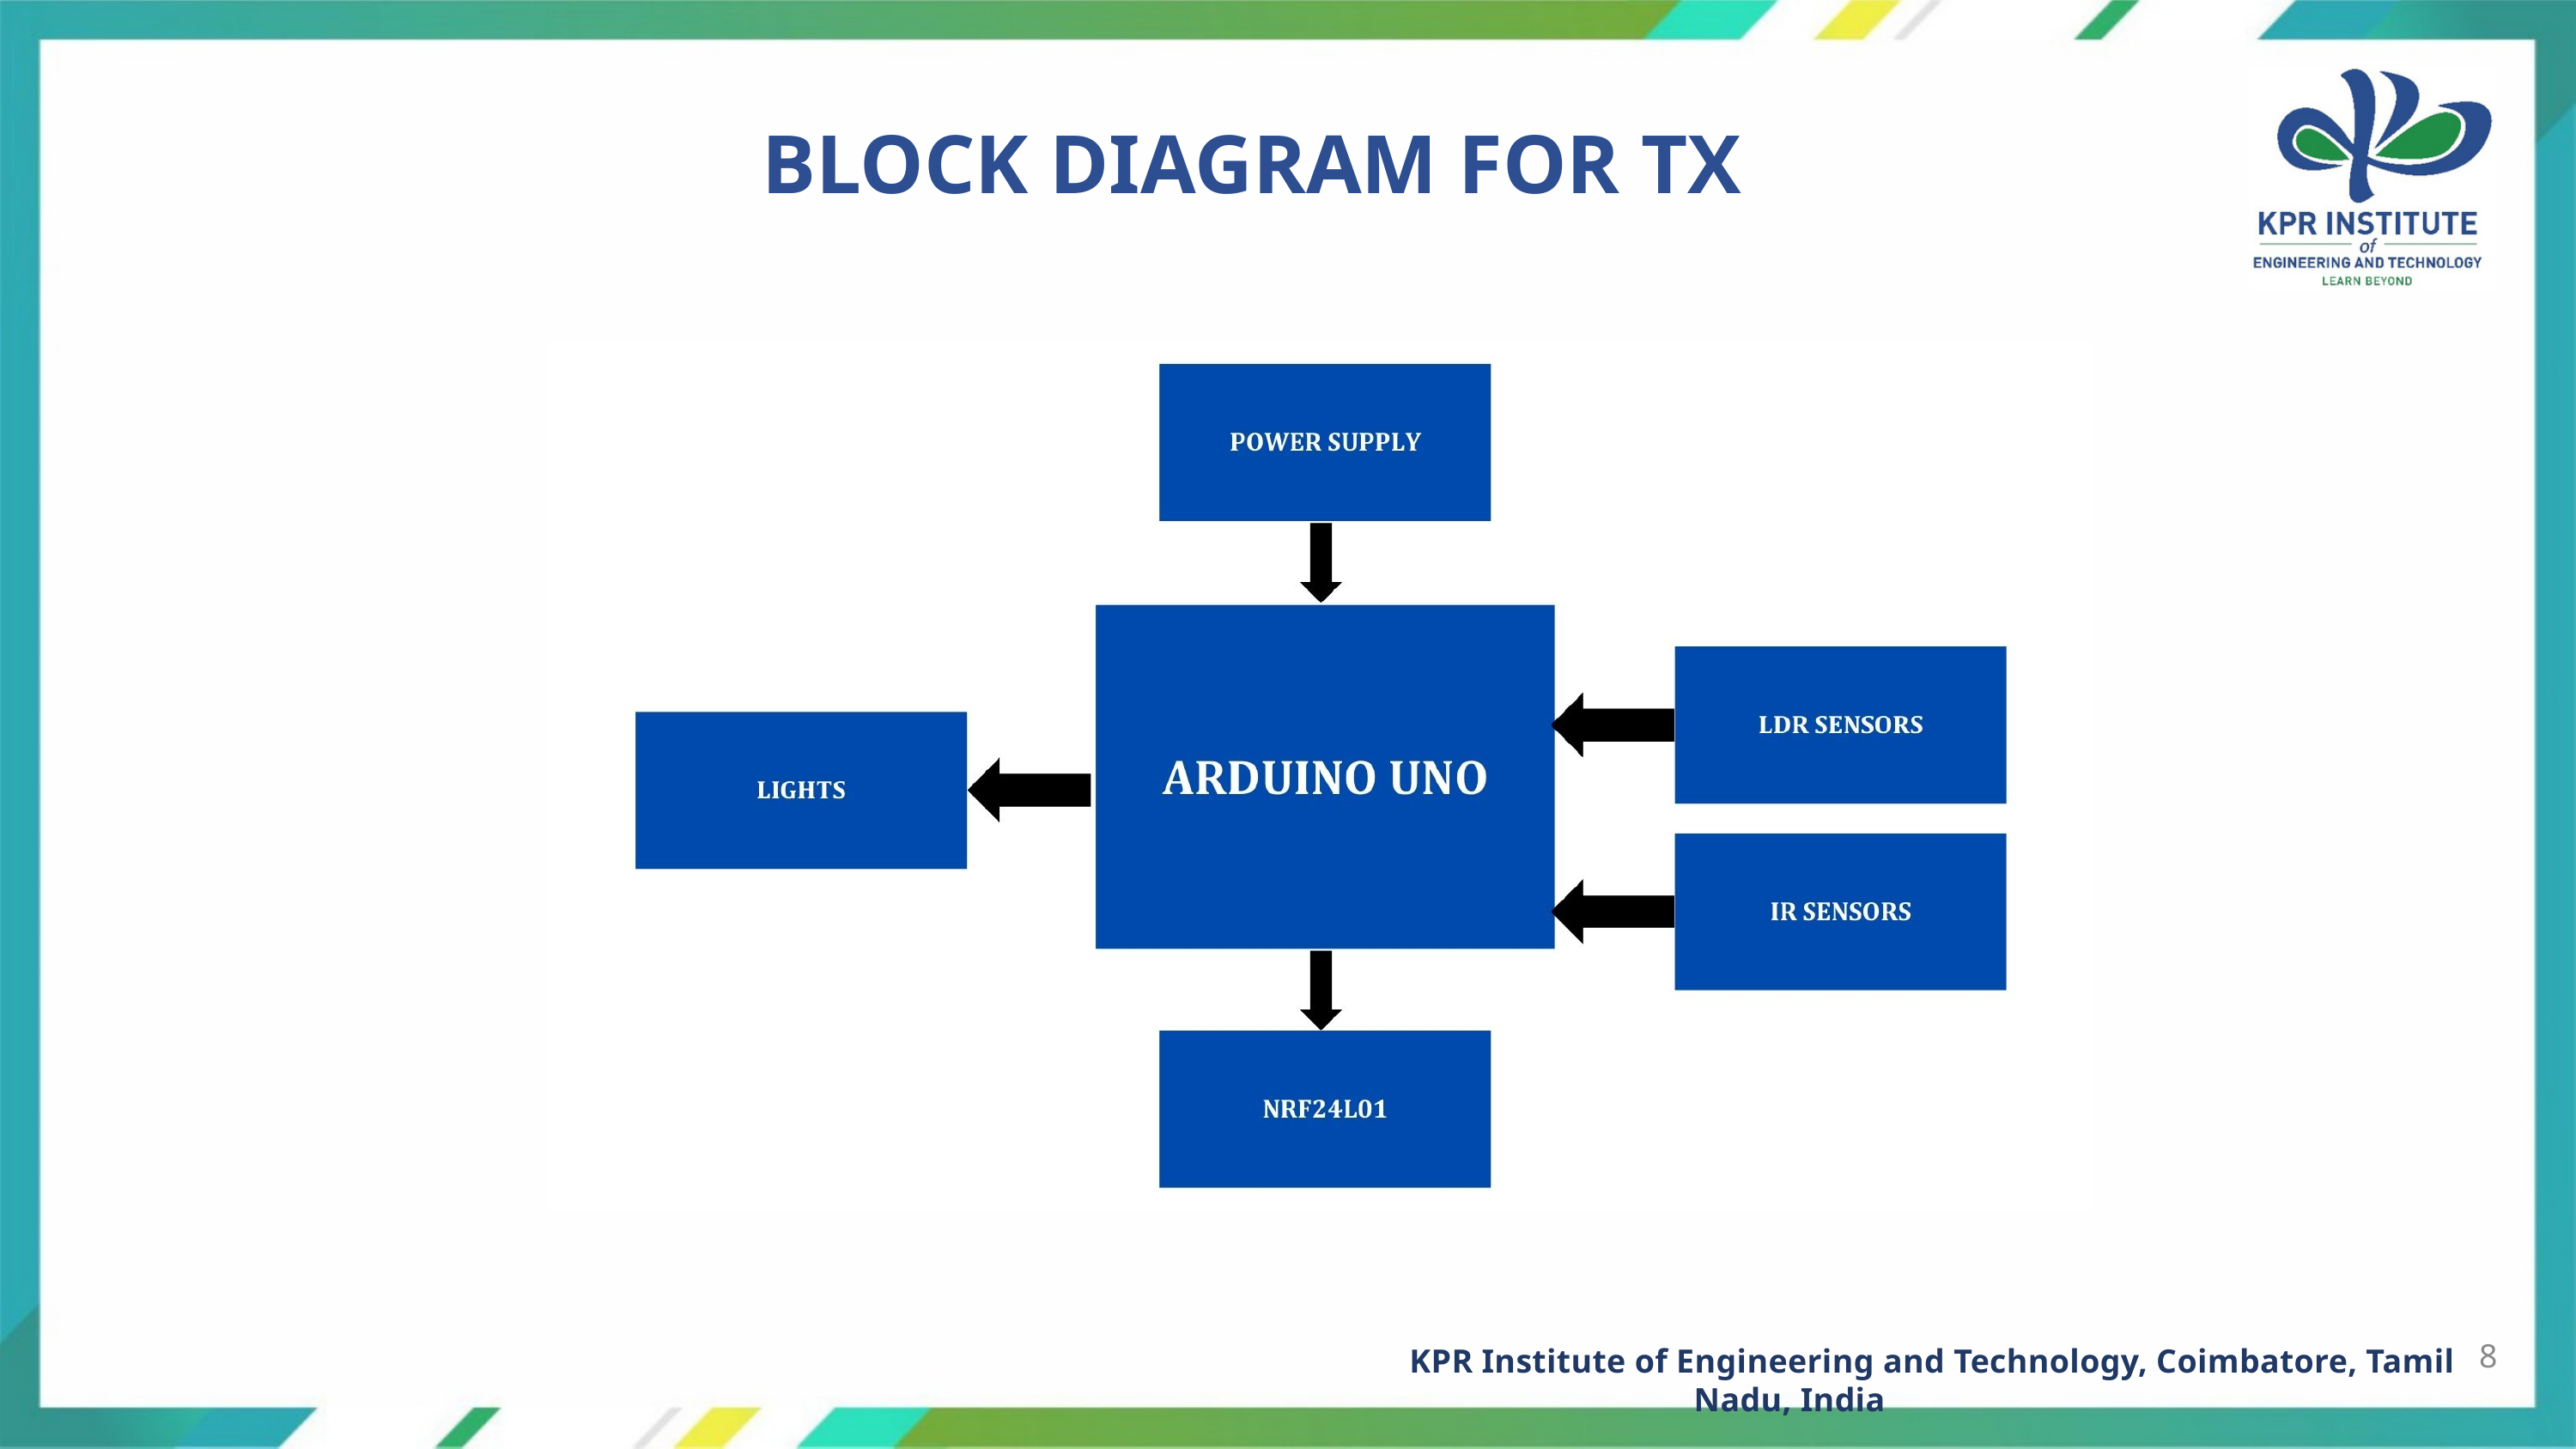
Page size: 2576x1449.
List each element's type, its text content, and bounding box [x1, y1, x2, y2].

text_box KPR Institute of Engineering and Technology, Coimbatore, Tamil Nadu, India [1368, 1341, 2498, 1419]
text_box [2248, 67, 2497, 290]
picture [548, 342, 2093, 1211]
text_box 8 [1427, 1335, 2498, 1413]
text_box [0, 0, 2576, 1449]
text_box BLOCK DIAGRAM FOR TX [274, 112, 2230, 210]
